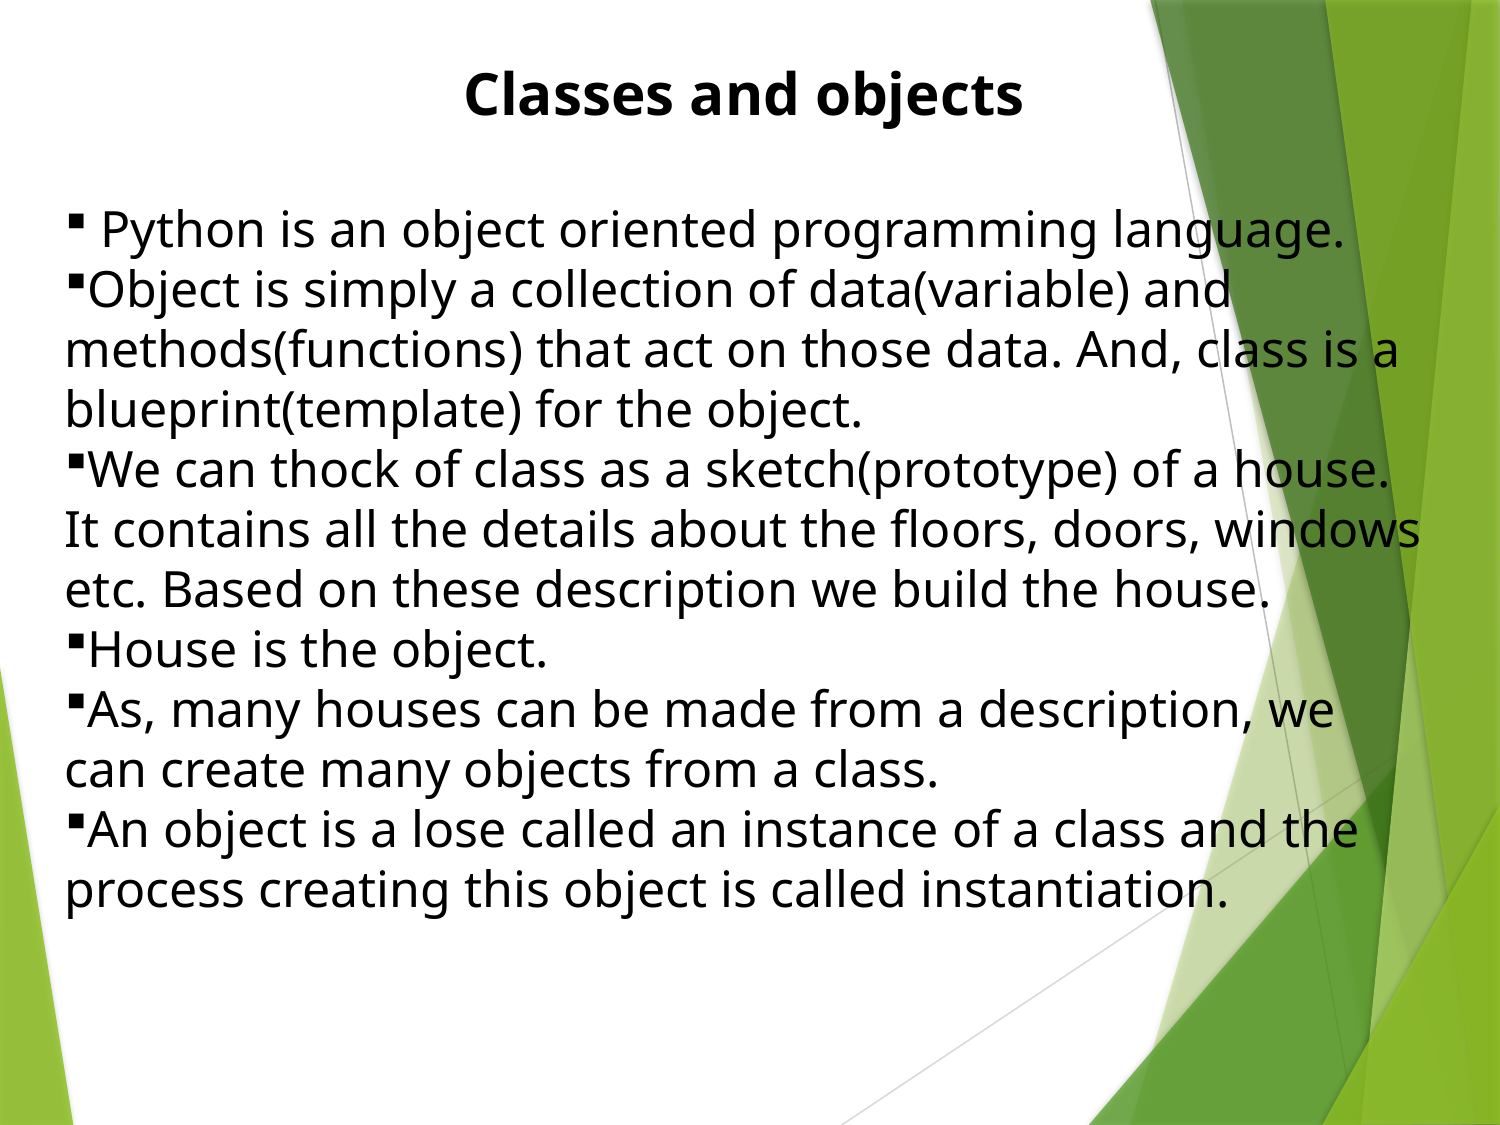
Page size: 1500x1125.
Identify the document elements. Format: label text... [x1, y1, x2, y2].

text_box Classes and objects Python is an object oriented programming language. Object is simply a collection of data(variable) and methods(functions) that act on those data. And, class is a blueprint(template) for the object. We can thock of class as a sketch(prototype) of a house. It contains all the details about the floors, doors, windows etc. Based on these description we build the house. House is the object. As, many houses can be made from a description, we can create many objects from a class. An object is a lose called an instance of a class and the process creating this object is called instantiation. [50, 49, 1438, 985]
